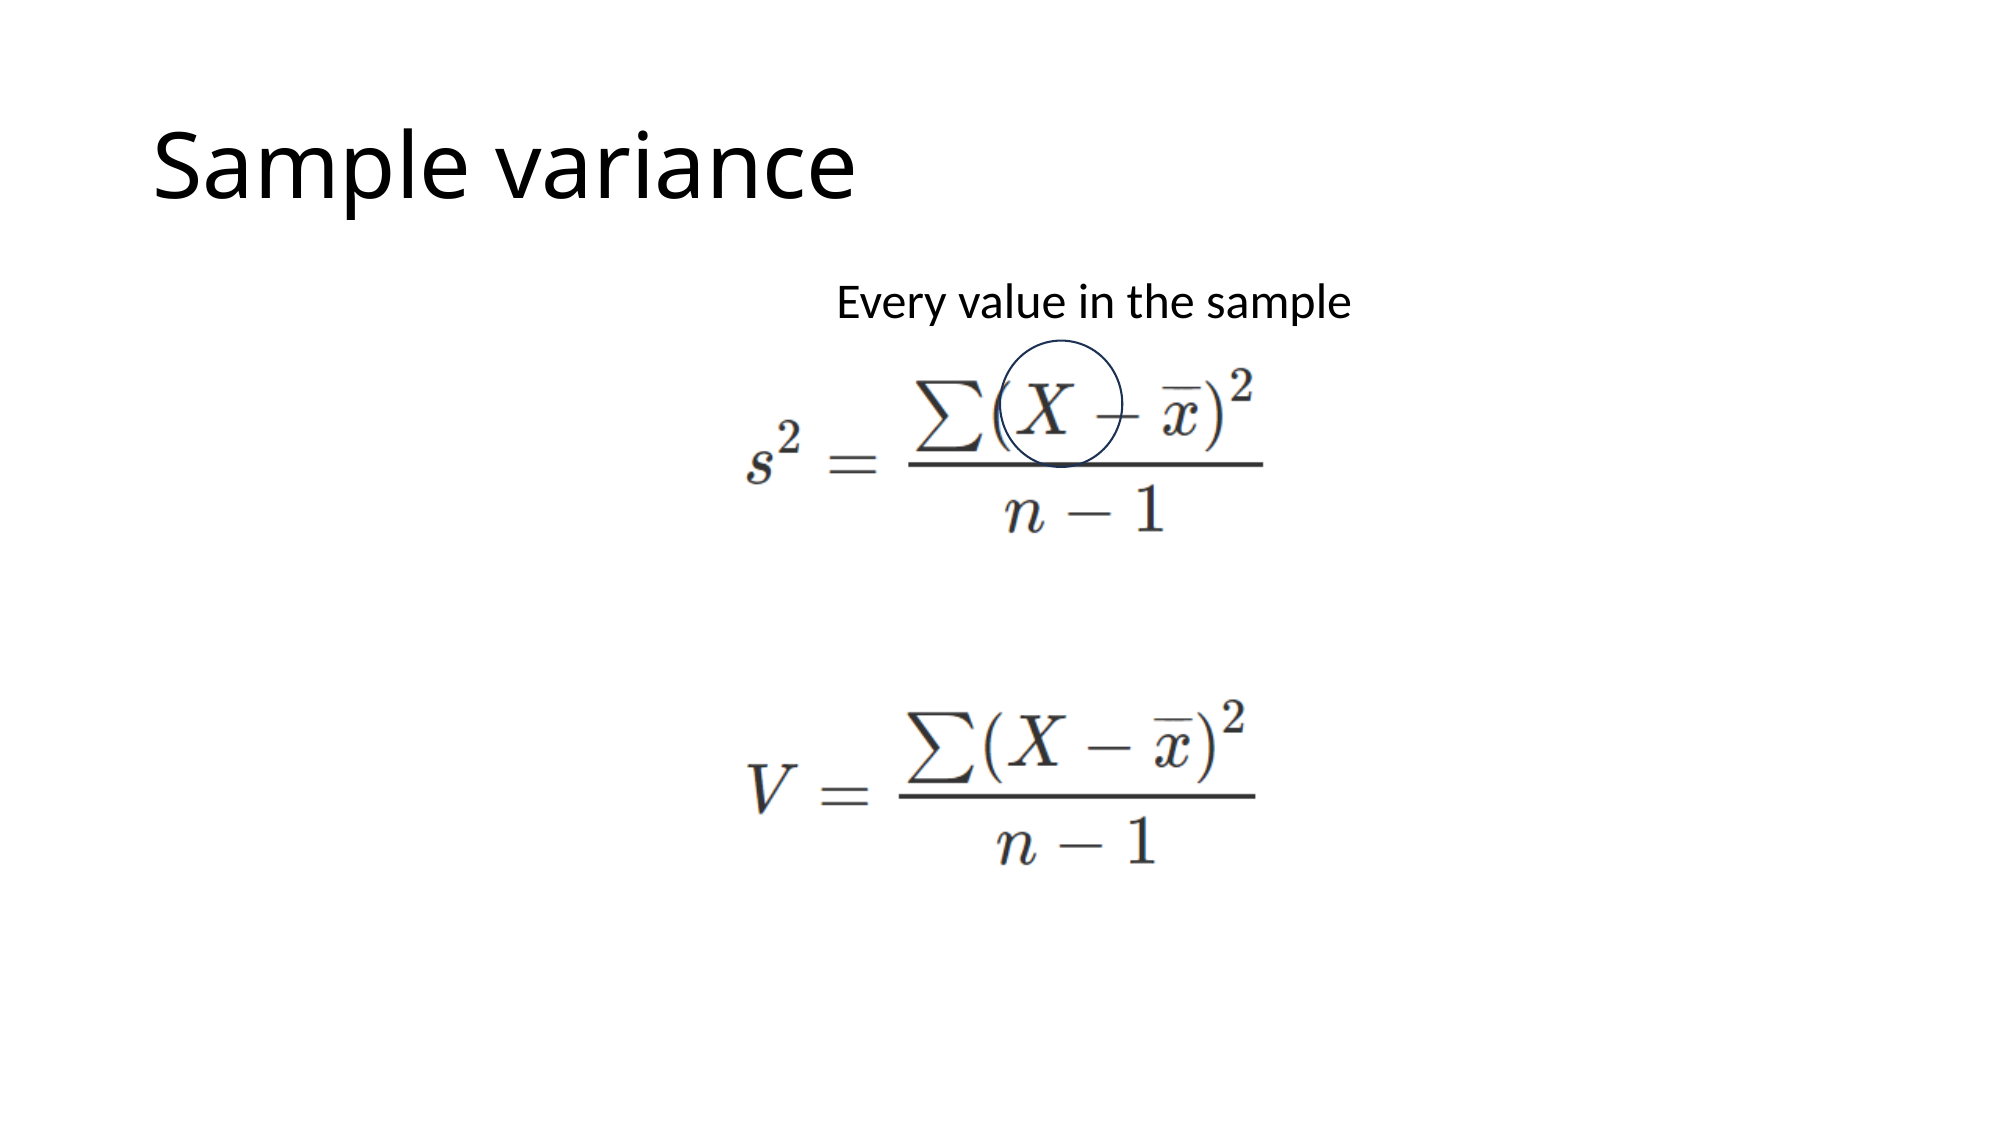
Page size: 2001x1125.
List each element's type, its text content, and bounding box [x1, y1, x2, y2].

text_box Every value in the sample [821, 261, 1368, 337]
title Sample variance [137, 59, 1863, 278]
picture [695, 340, 1304, 563]
picture [710, 673, 1290, 881]
